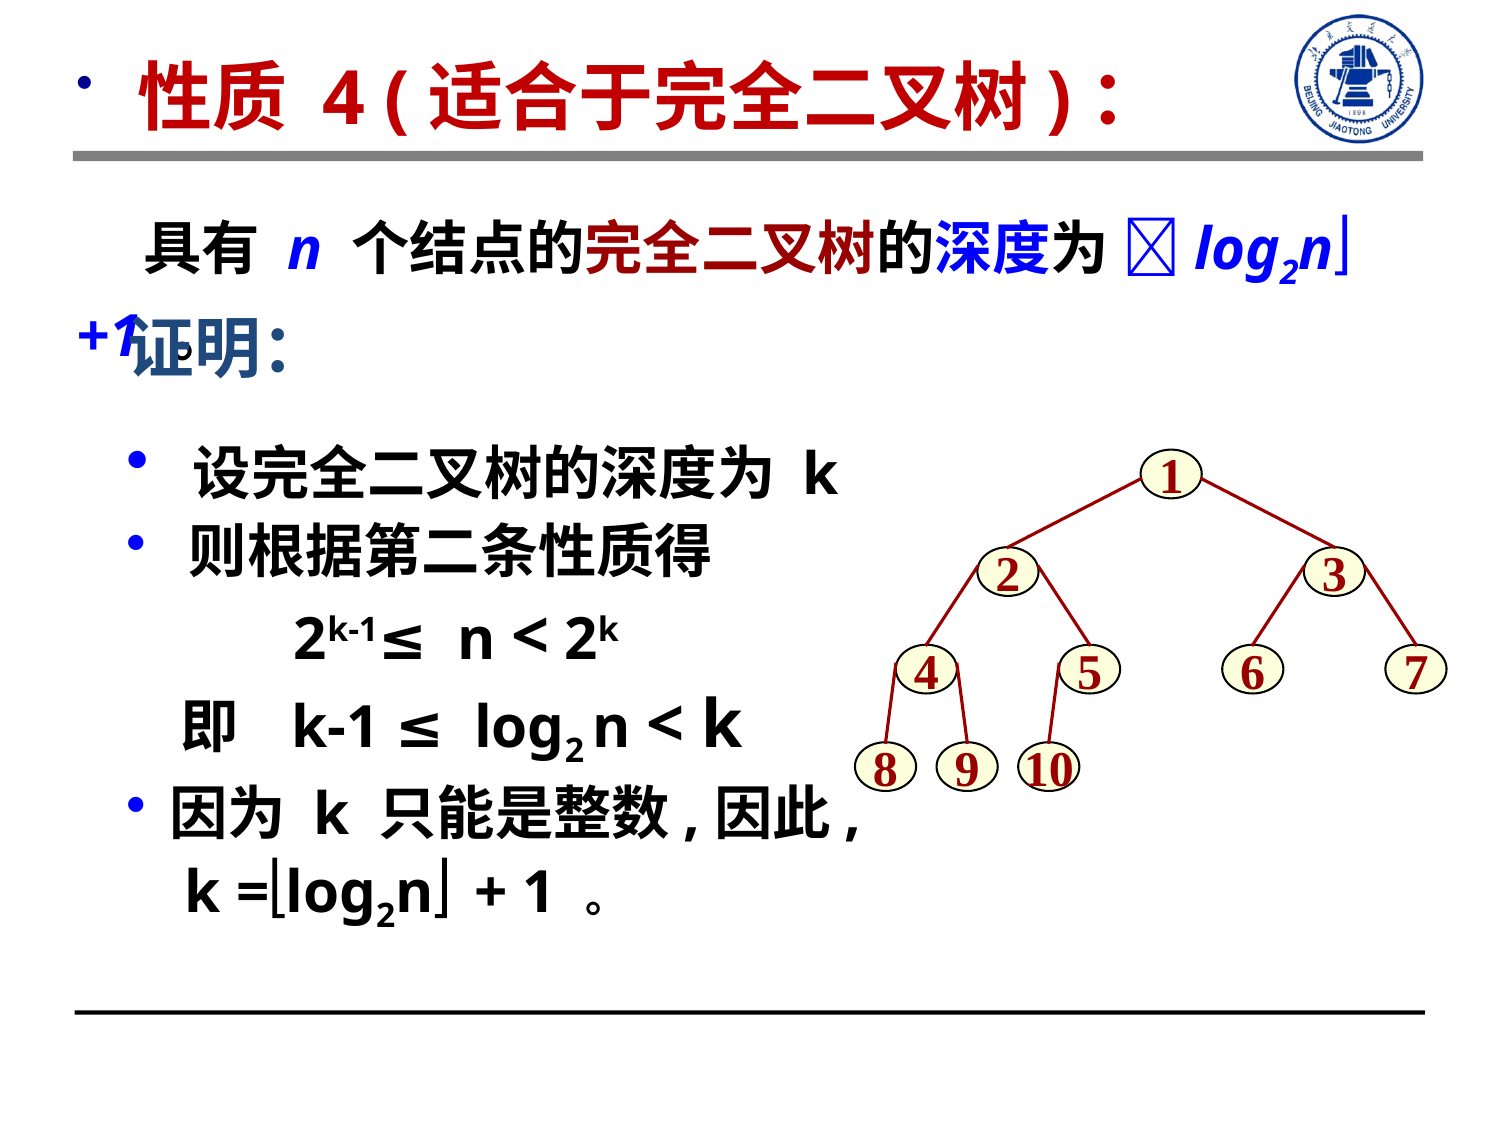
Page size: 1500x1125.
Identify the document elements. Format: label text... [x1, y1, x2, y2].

text_box 设完全二叉树的深度为 k 则根据第二条性质得 2k-1≤ n < 2k 即 k-1 ≤ log2 n < k 因为 k 只能是整数,因此, k =log2n + 1 。 [111, 412, 876, 942]
text_box 性质 4 (适合于完全二叉树)： 具有 n 个结点的完全二叉树的深度为 log2n +1 。 [61, 80, 1417, 376]
picture [1294, 14, 1424, 144]
text_box 证明： [112, 298, 343, 393]
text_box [854, 449, 1447, 792]
